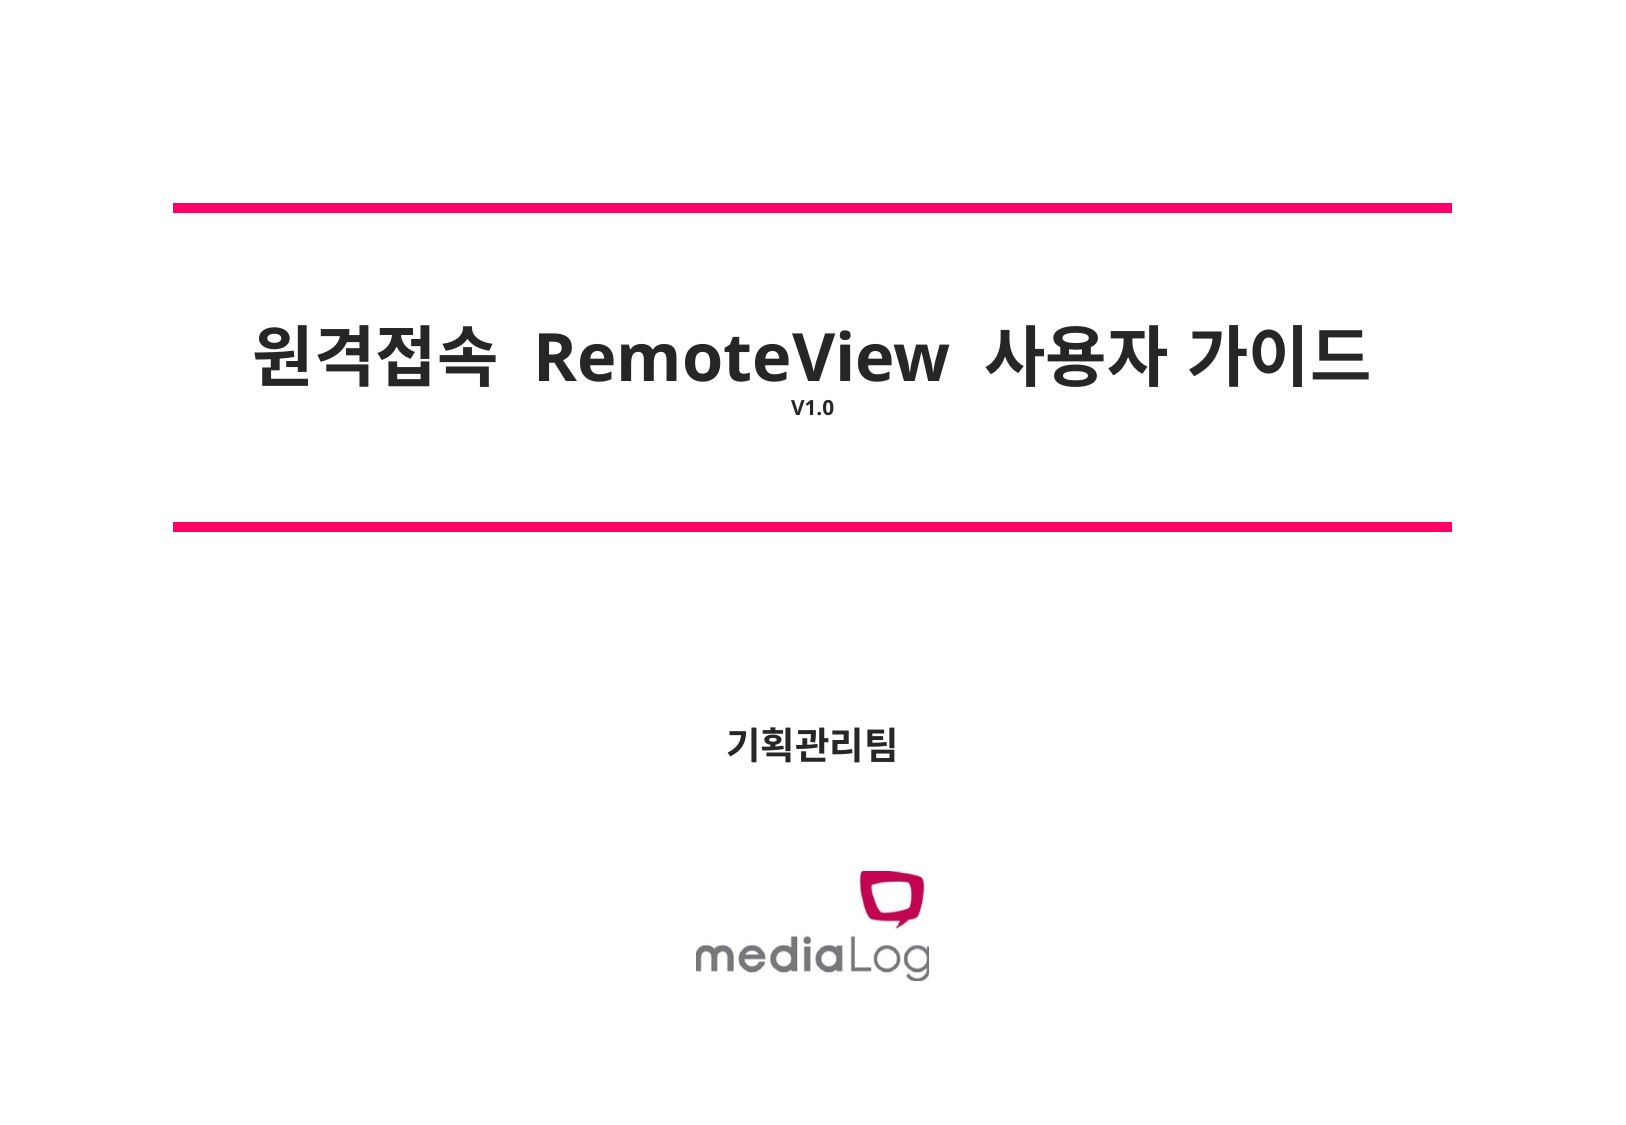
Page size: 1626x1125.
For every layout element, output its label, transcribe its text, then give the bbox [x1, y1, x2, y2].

text_box 기획관리팀 [554, 667, 1070, 777]
text_box 원격접속 RemoteView 사용자 가이드 V1.0 [164, 241, 1461, 494]
picture [696, 870, 929, 981]
